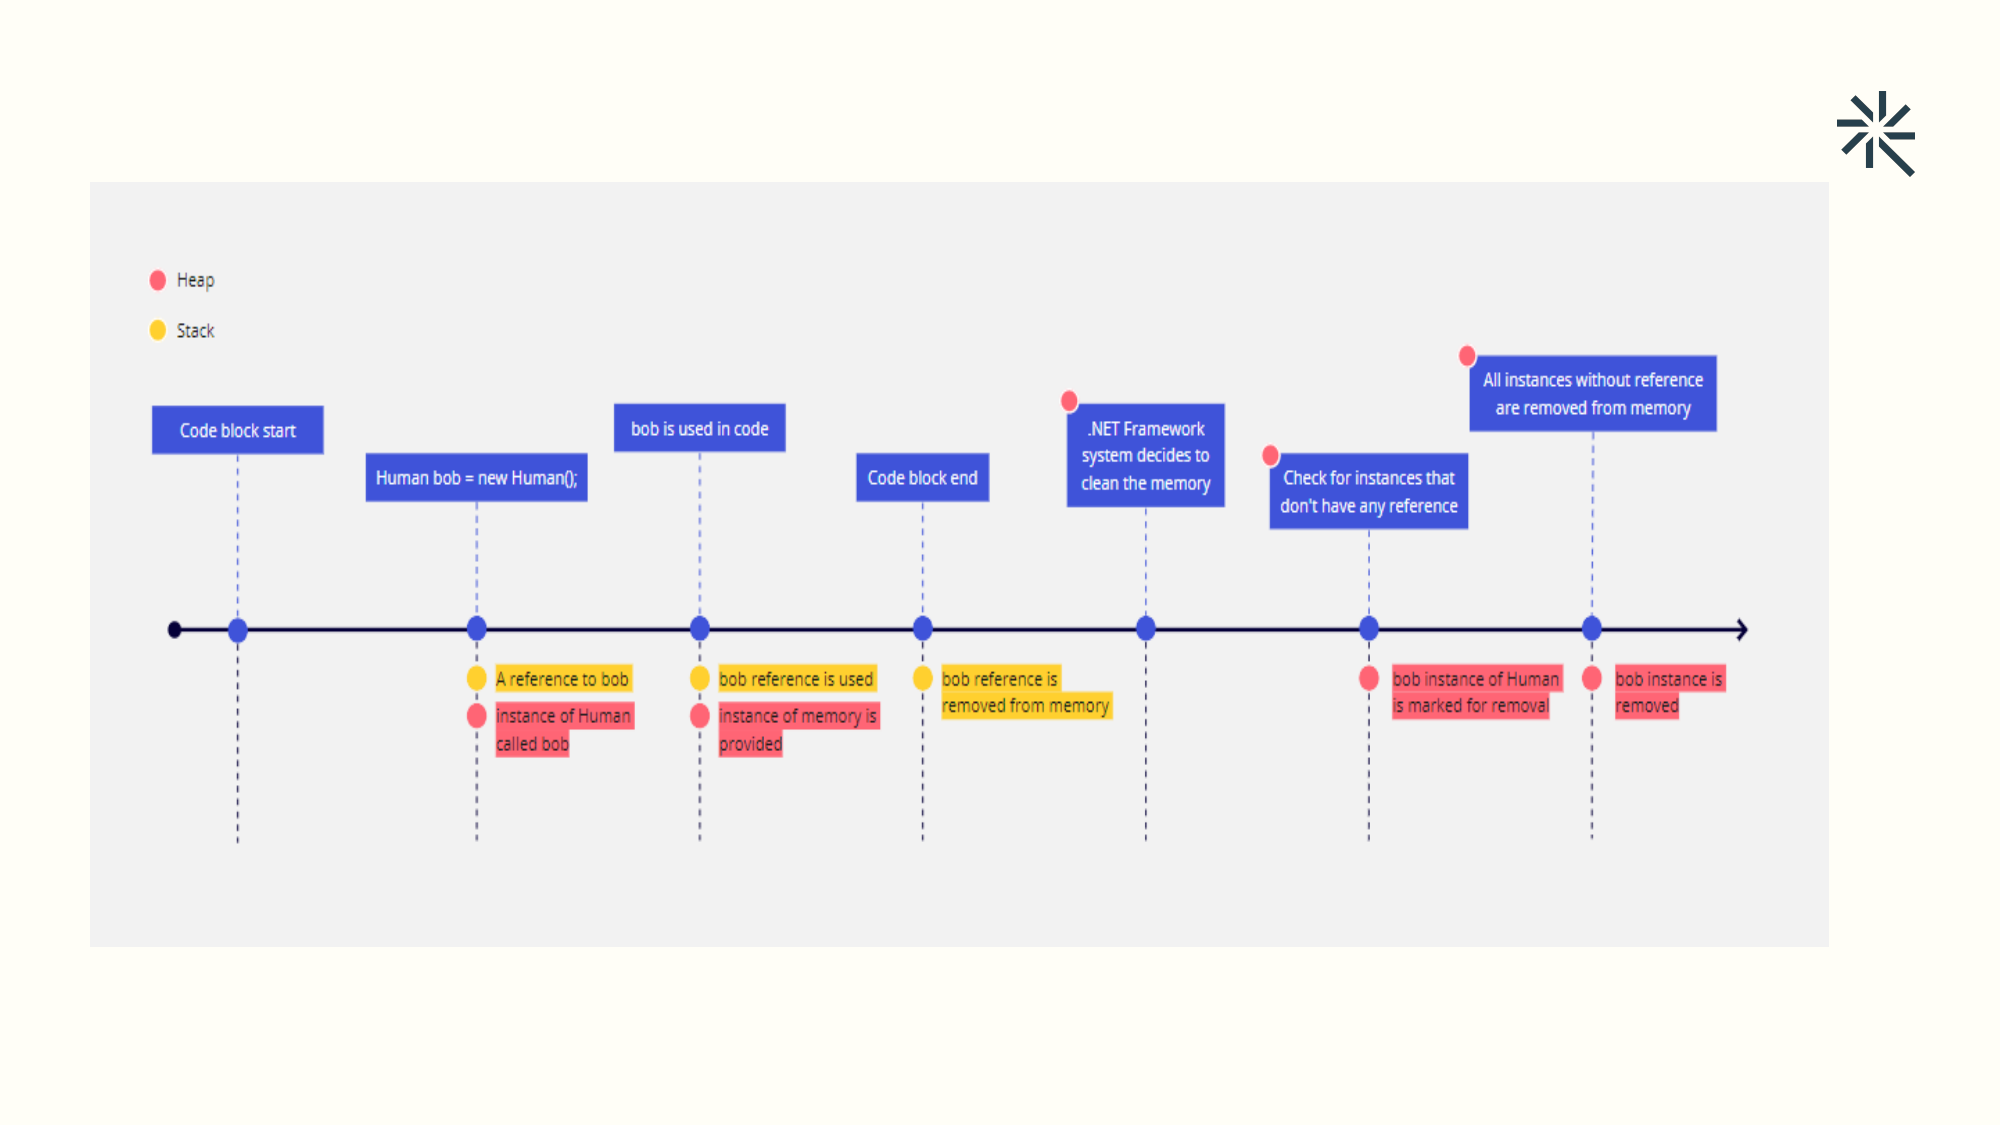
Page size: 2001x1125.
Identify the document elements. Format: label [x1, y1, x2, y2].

picture [89, 182, 1829, 947]
picture [1837, 91, 1915, 177]
text_box [0, 224, 2000, 1000]
